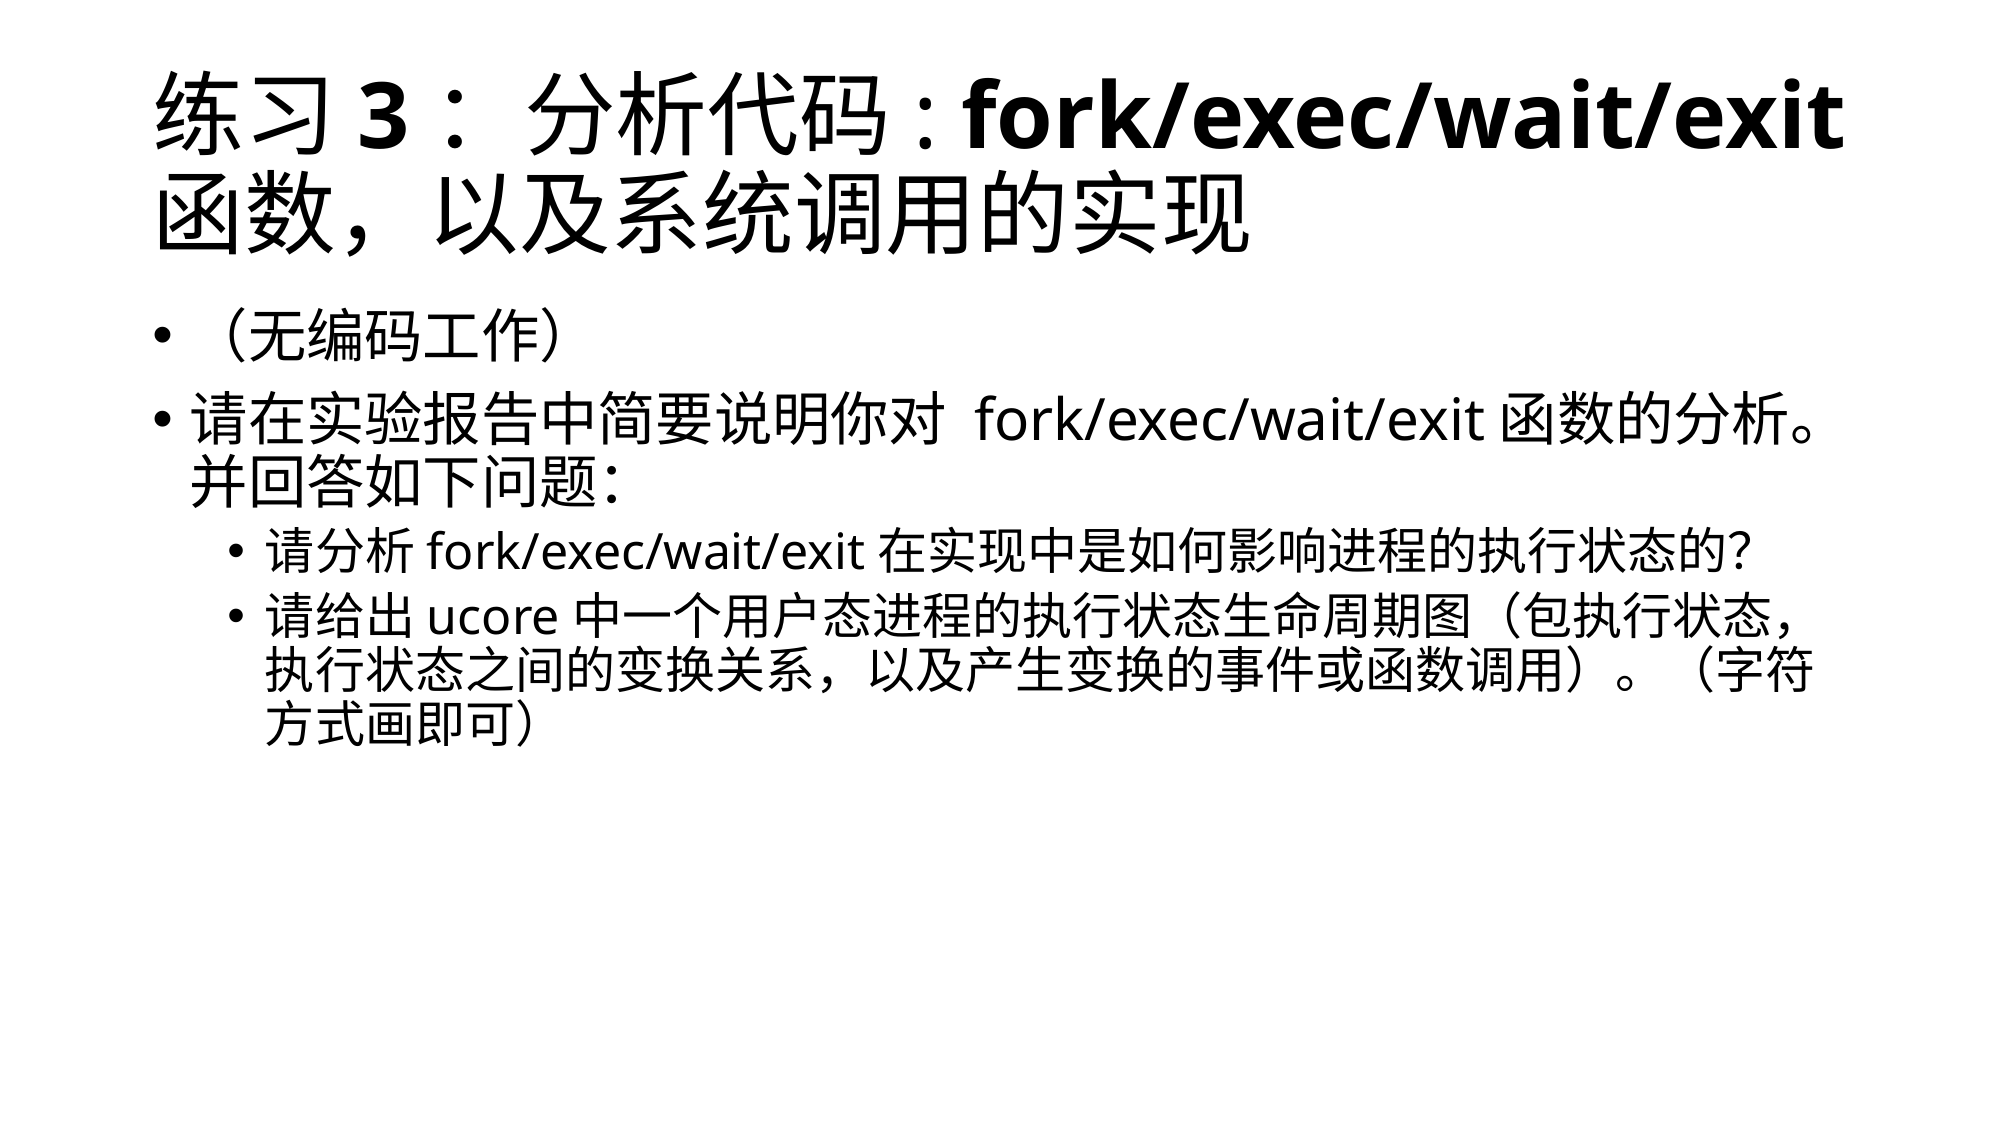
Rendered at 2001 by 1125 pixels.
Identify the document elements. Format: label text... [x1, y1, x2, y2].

list （无编码工作） 请在实验报告中简要说明你对 fork/exec/wait/exit函数的分析。并回答如下问题： 请分析fork/exec/wait/exit在实现中是如何影响进程的执行状态的？ 请给出ucore中一个用户态进程的执行状态生命周期图（包执行状态，执行状态之间的变换关系，以及产生变换的事件或函数调用）。（字符方式画即可） [137, 299, 1863, 1014]
title 练习3：分析代码: fork/exec/wait/exit函数，以及系统调用的实现 [137, 59, 1863, 278]
